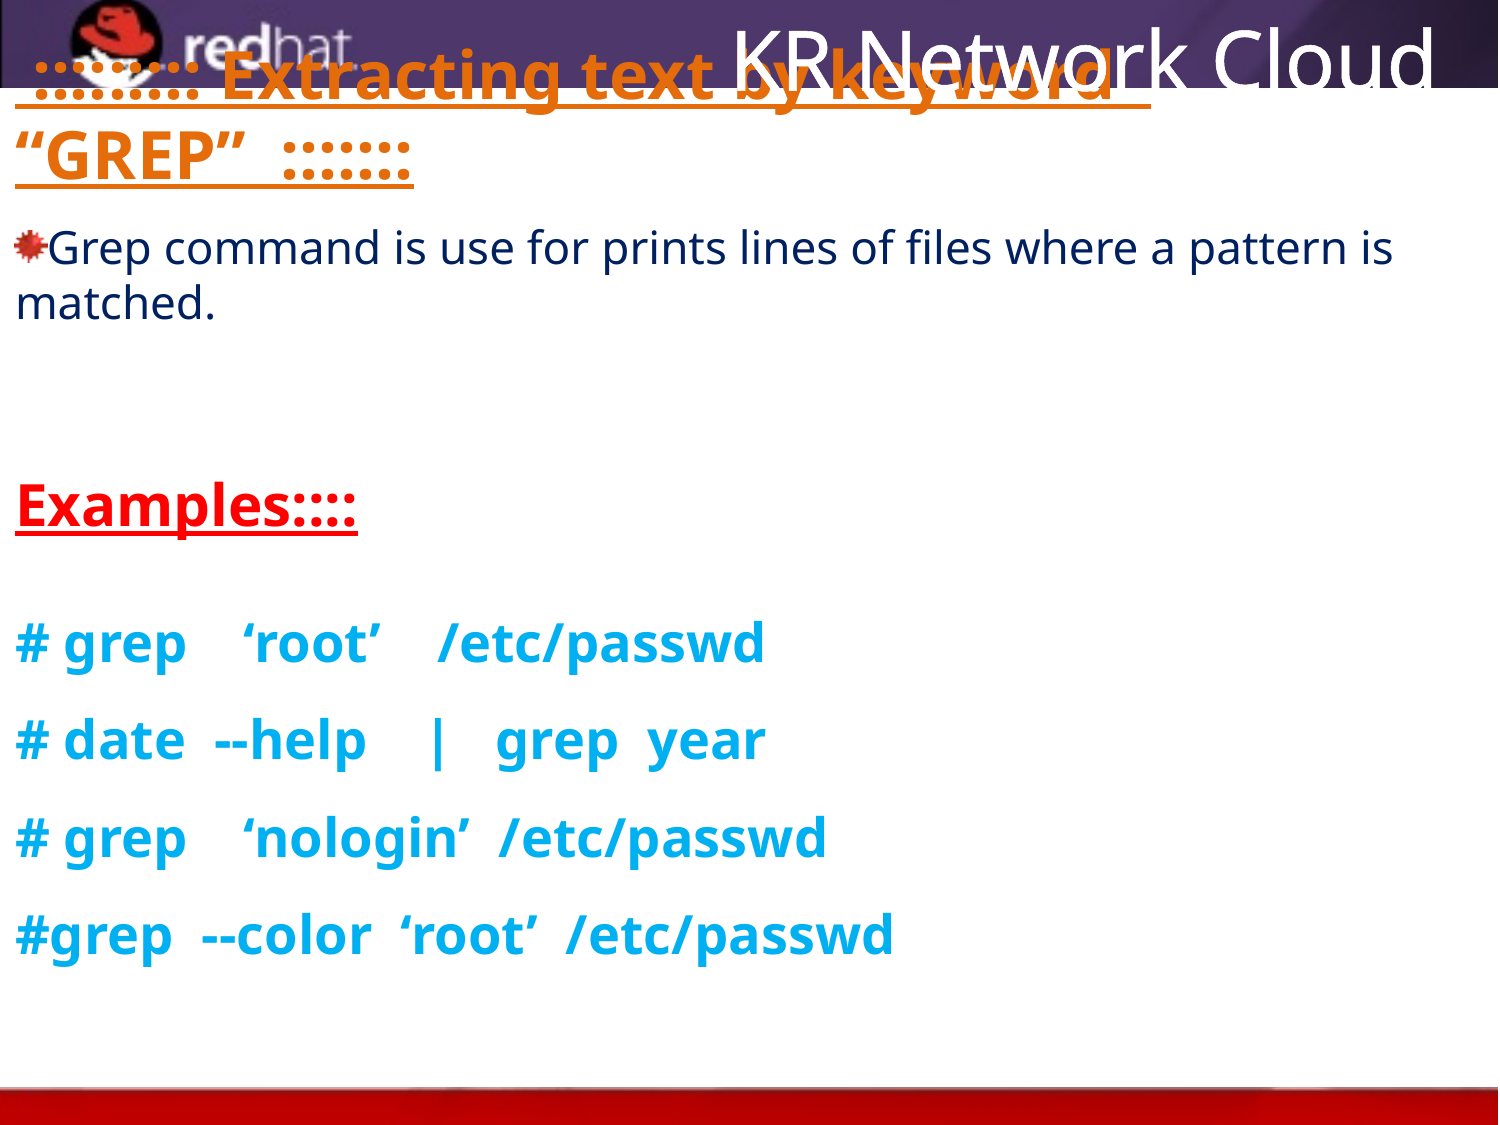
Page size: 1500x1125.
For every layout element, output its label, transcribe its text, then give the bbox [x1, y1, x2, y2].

picture [0, 0, 1499, 88]
text_box KR Network Cloud Tech. Pvt. Ltd. [667, 95, 1500, 215]
picture [0, 1087, 1499, 1125]
text_box ::::::::: Extracting text by keyword “GREP” ::::::: Grep command is use for prints lines of files where a pattern is matched. Examples:::: # grep ‘root’ /etc/passwd # date --help | grep year # grep ‘nologin’ /etc/passwd #grep --color ‘root’ /etc/passwd [0, 96, 1500, 1087]
picture [14, 230, 48, 263]
